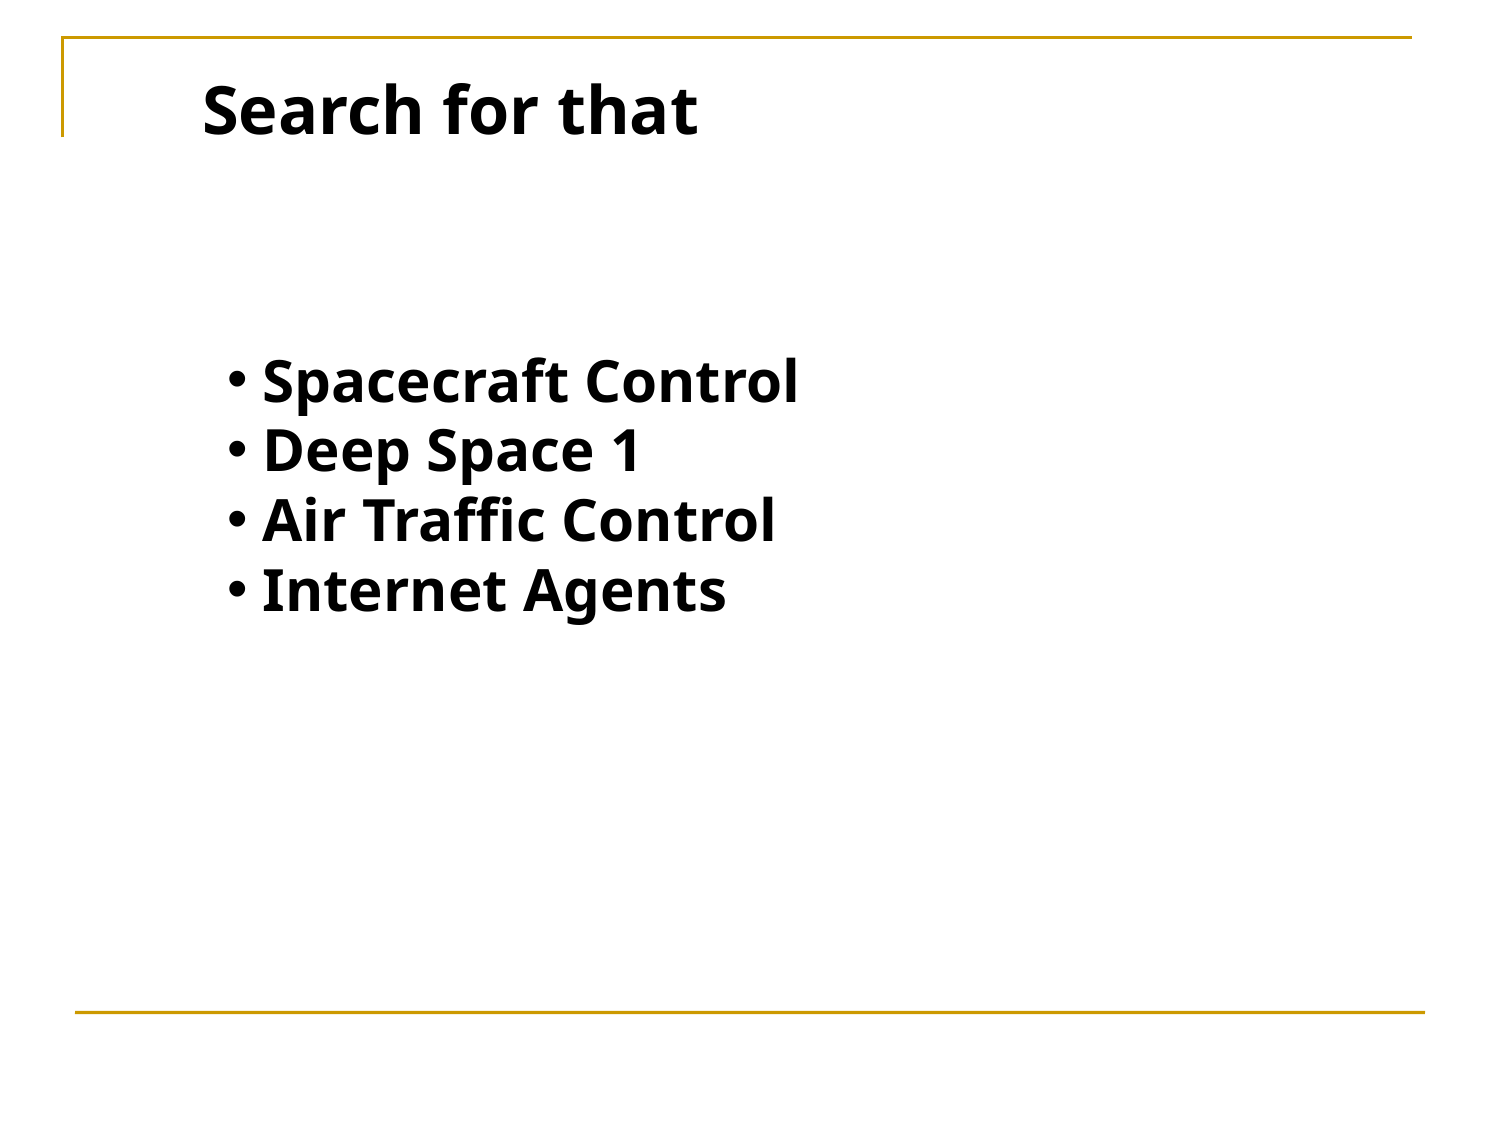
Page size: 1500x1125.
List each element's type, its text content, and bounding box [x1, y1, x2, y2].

text_box Spacecraft Control Deep Space 1 Air Traffic Control Internet Agents [212, 336, 988, 631]
text_box Search for that [187, 60, 963, 226]
